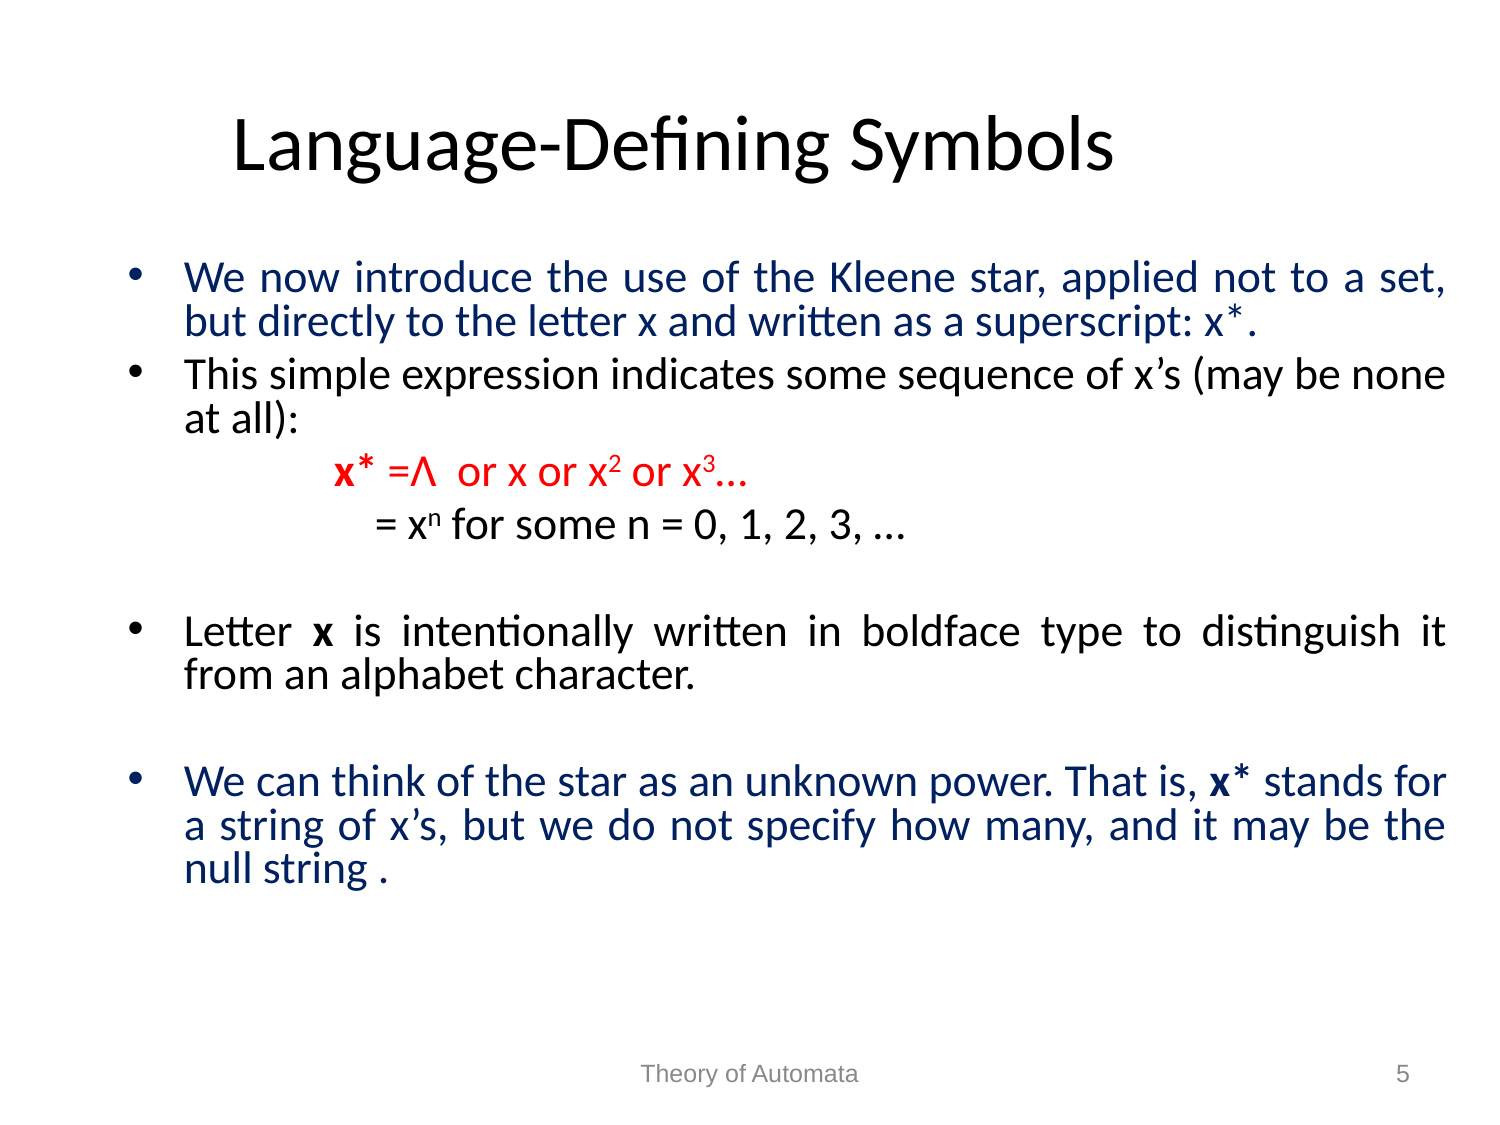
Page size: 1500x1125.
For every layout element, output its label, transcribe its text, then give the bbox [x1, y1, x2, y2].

list We now introduce the use of the Kleene star, applied not to a set, but directly to the letter x and written as a superscript: x*. This simple expression indicates some sequence of x’s (may be none at all): x* =Λ or x or x2 or x3… = xn for some n = 0, 1, 2, 3, … Letter x is intentionally written in boldface type to distinguish it from an alphabet character. We can think of the star as an unknown power. That is, x* stands for a string of x’s, but we do not specify how many, and it may be the null string . [112, 249, 1463, 963]
title Language-Defining Symbols [0, 45, 1350, 233]
text_box 5 [1074, 1042, 1425, 1103]
text_box Theory of Automata [512, 1042, 988, 1103]
